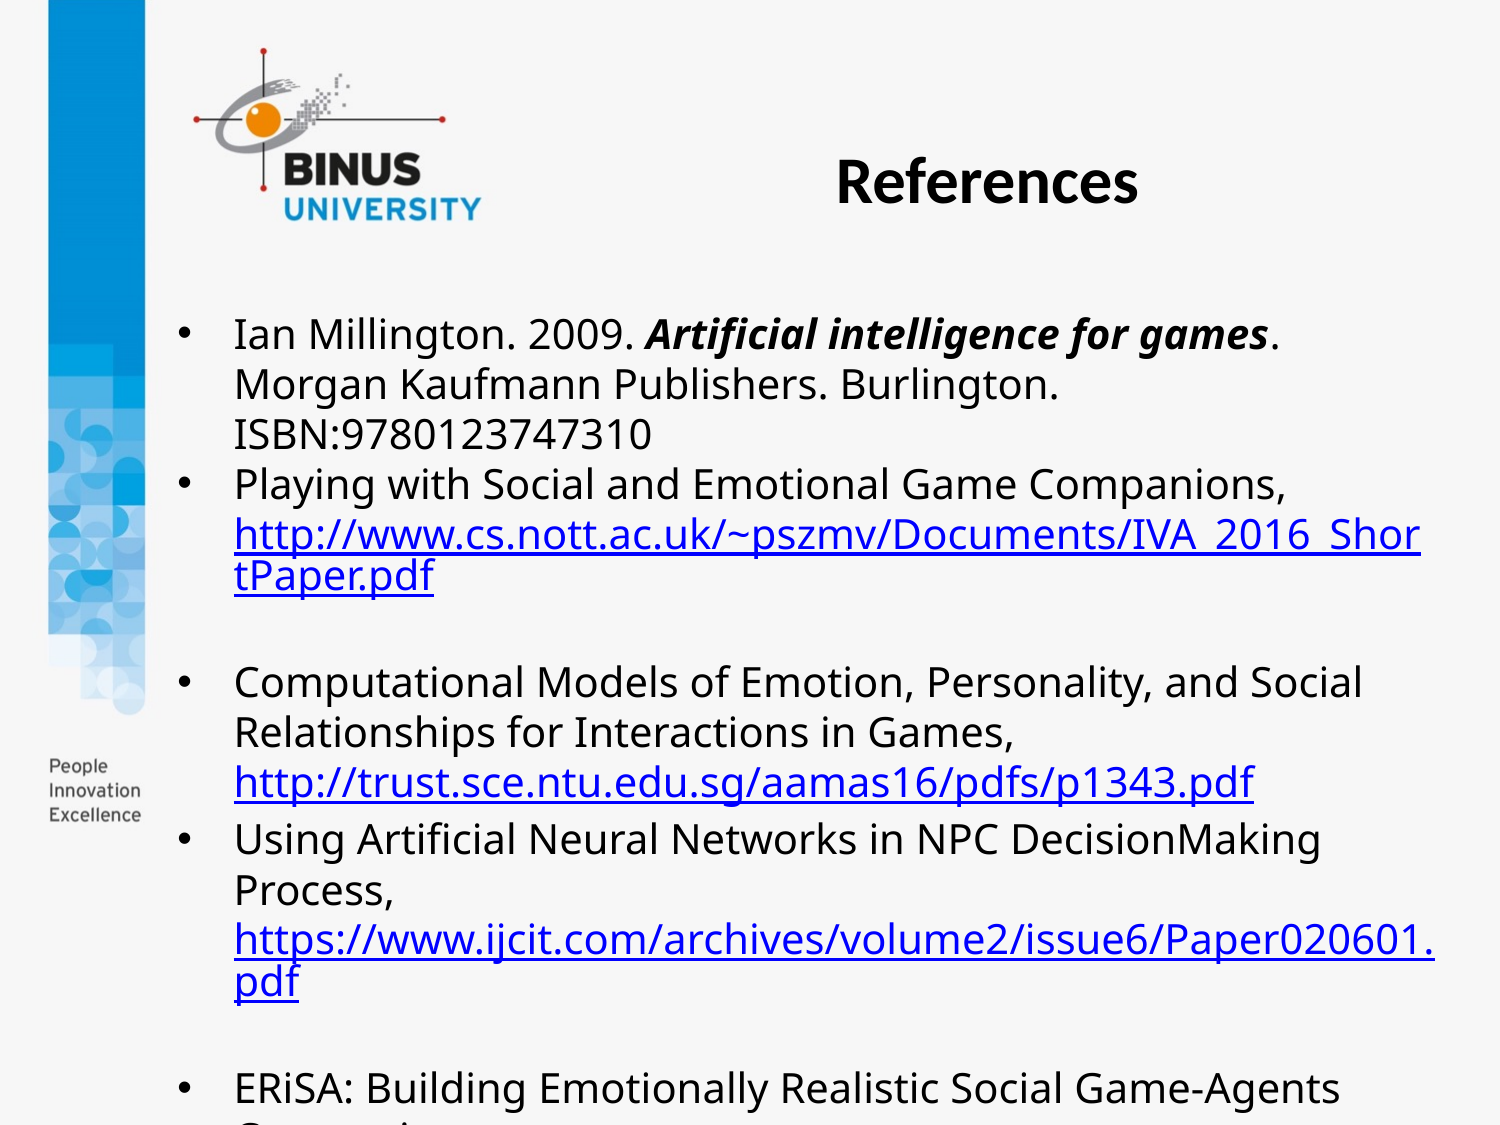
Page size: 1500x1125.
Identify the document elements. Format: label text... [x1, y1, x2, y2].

picture [0, 0, 1500, 845]
text_box Ian Millington. 2009. Artificial intelligence for games. Morgan Kaufmann Publishers. Burlington. ISBN:9780123747310 Playing with Social and Emotional Game Companions, http://www.cs.nott.ac.uk/~pszmv/Documents/IVA_2016_ShortPaper.pdf Computational Models of Emotion, Personality, and Social Relationships for Interactions in Games, http://trust.sce.ntu.edu.sg/aamas16/pdfs/p1343.pdf Using Artificial Neural Networks in NPC DecisionMaking Process, https://www.ijcit.com/archives/volume2/issue6/Paper020601.pdf ERiSA: Building Emotionally Realistic Social Game-Agents Companions, https://pdfs.semanticscholar.org/7917/4bc58d956a8061e191fb76f310ef4588b8fa.pdf [162, 299, 1450, 1125]
text_box References [499, 129, 1475, 224]
